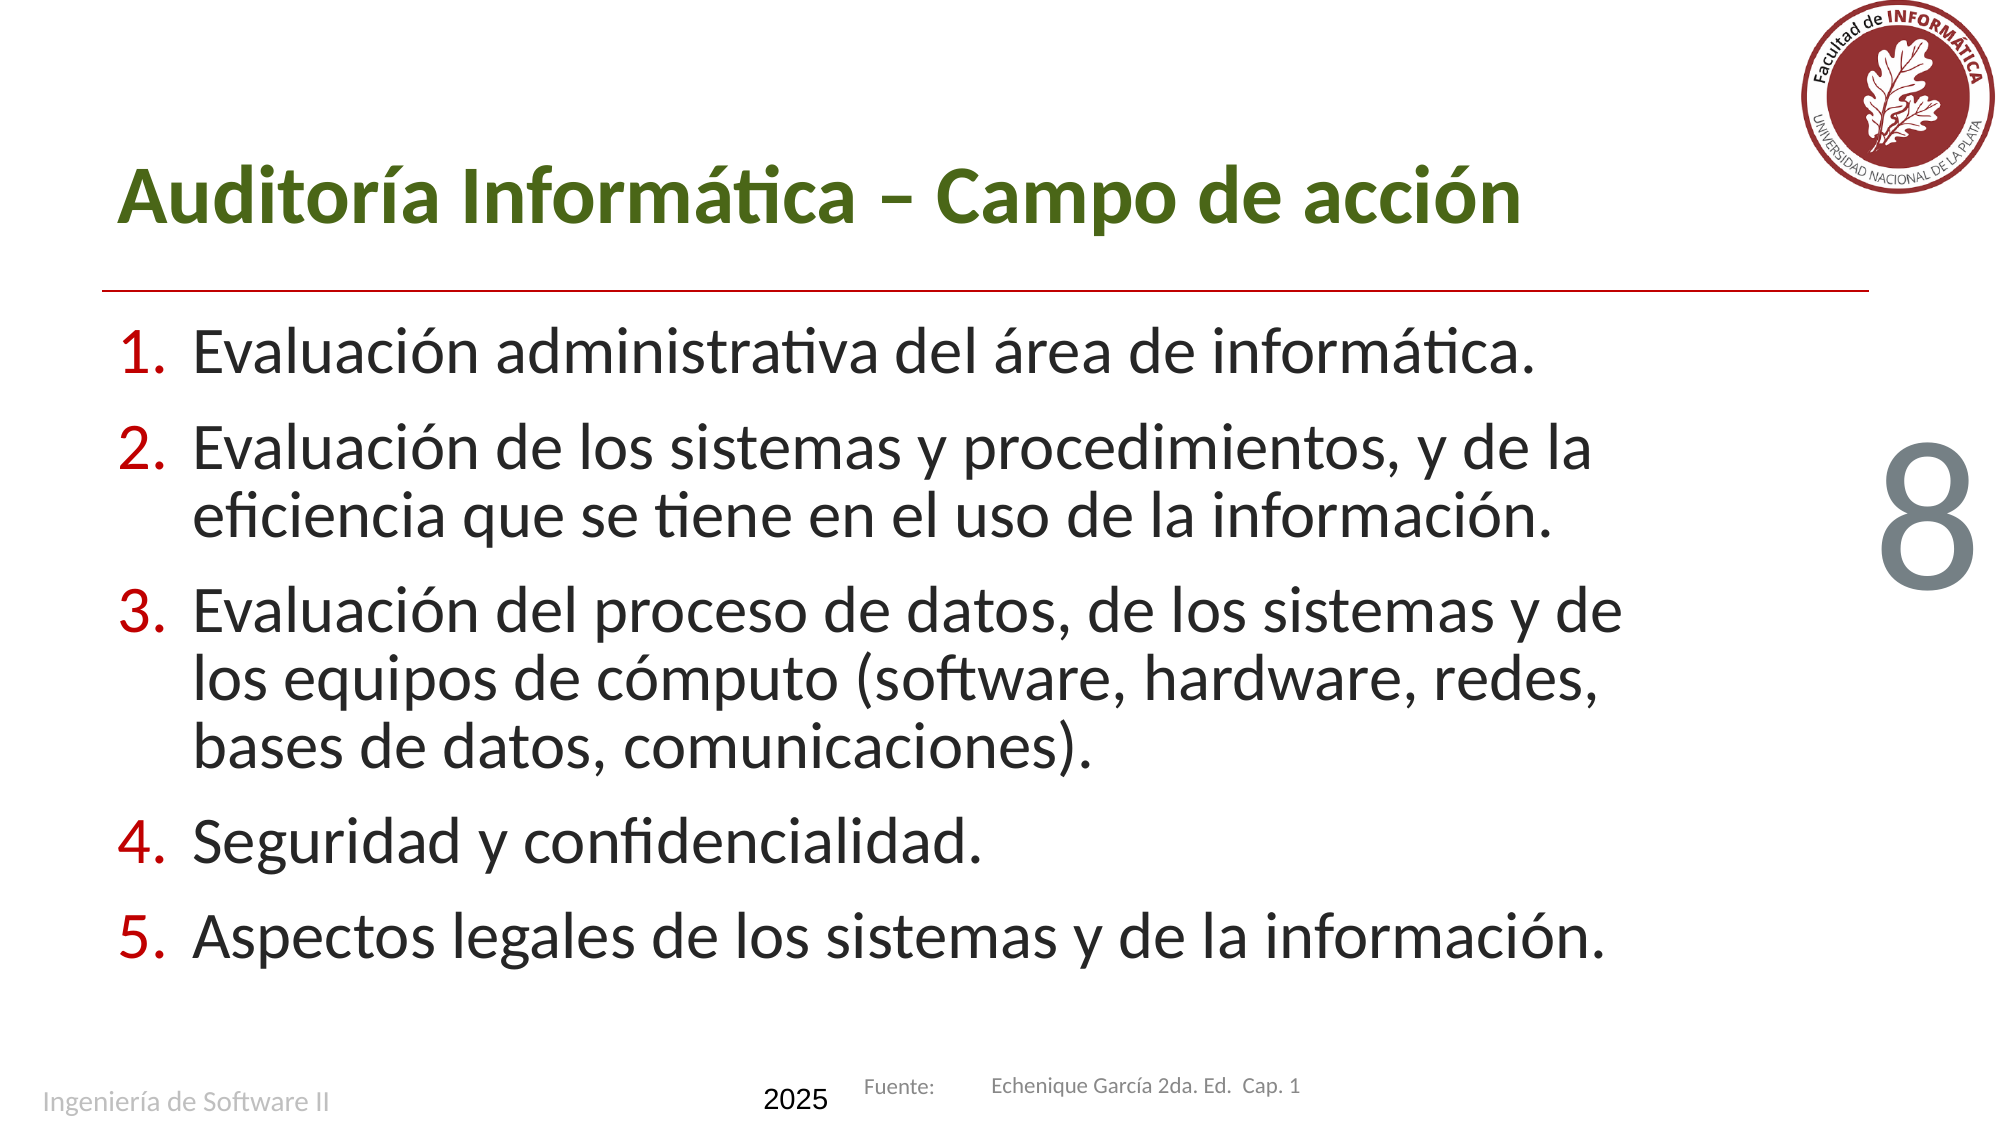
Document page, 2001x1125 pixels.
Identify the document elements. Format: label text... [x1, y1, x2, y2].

title Auditoría Informática – Campo de acción [102, 105, 1747, 291]
list Echenique García 2da. Ed. Cap. 1 [976, 1067, 1382, 1118]
slide_number 8 [1709, 467, 1998, 640]
footer Ingeniería de Software II [27, 1075, 382, 1111]
list Evaluación administrativa del área de informática. Evaluación de los sistemas y procedimientos, y de la eficiencia que se tiene en el uso de la información. Evaluación del proceso de datos, de los sistemas y de los equipos de cómputo (software, hardware, redes, bases de datos, comunicaciones). Seguridad y confidencialidad. Aspectos legales de los sistemas y de la información. [102, 312, 1709, 1047]
picture [1801, 0, 2000, 195]
